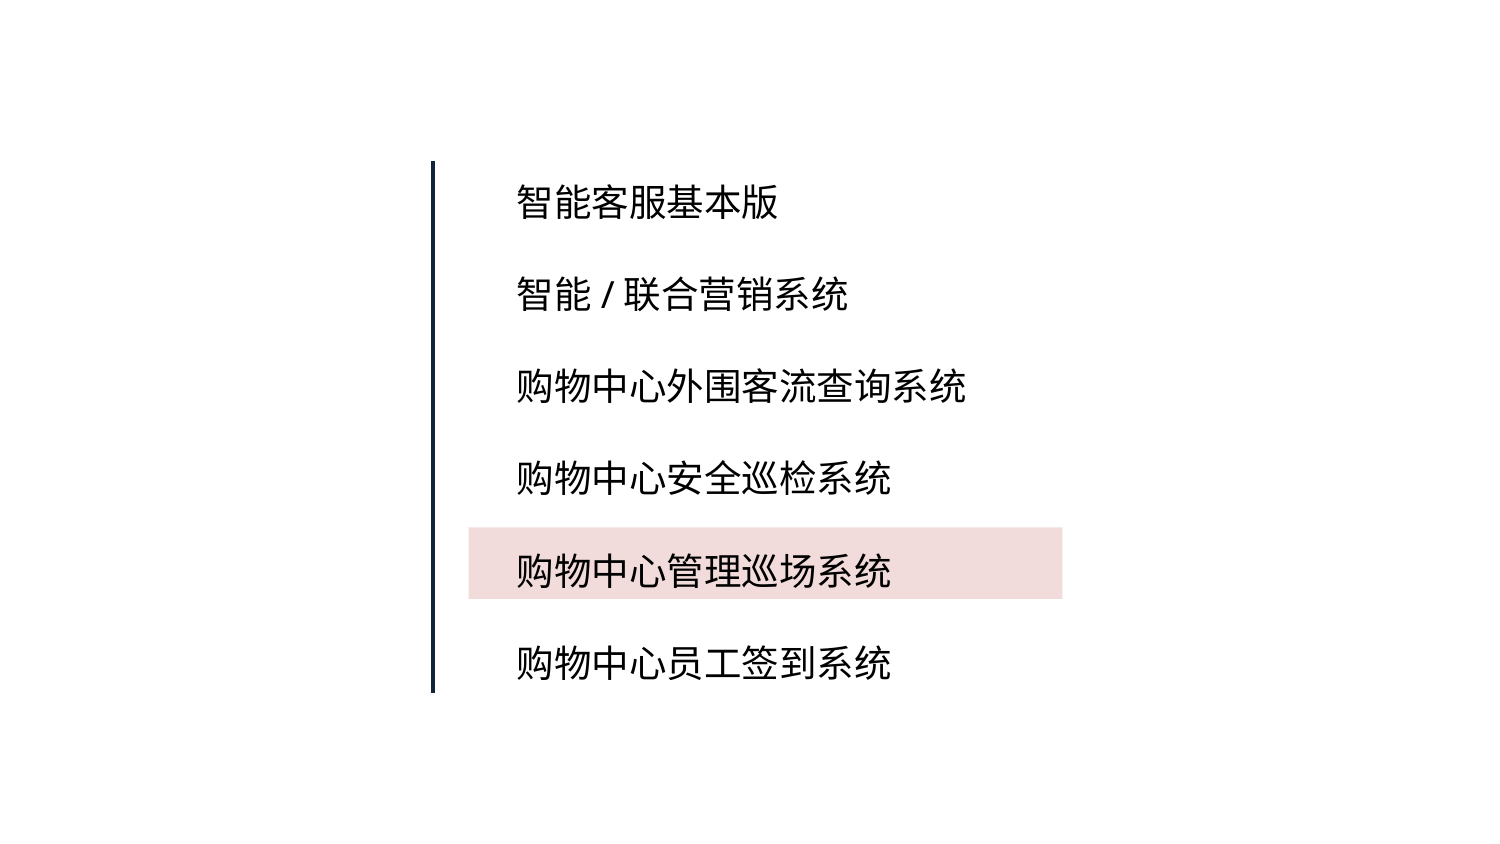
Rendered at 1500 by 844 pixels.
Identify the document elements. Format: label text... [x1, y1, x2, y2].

text_box [467, 525, 1064, 601]
text_box 购物中心员工签到系统 [502, 632, 1111, 692]
text_box 购物中心管理巡场系统 [502, 540, 1230, 600]
text_box 智能客服基本版 [502, 171, 820, 232]
text_box 购物中心外围客流查询系统 [502, 355, 1063, 416]
text_box 购物中心安全巡检系统 [502, 447, 1111, 508]
text_box 智能/联合营销系统 [502, 263, 886, 324]
